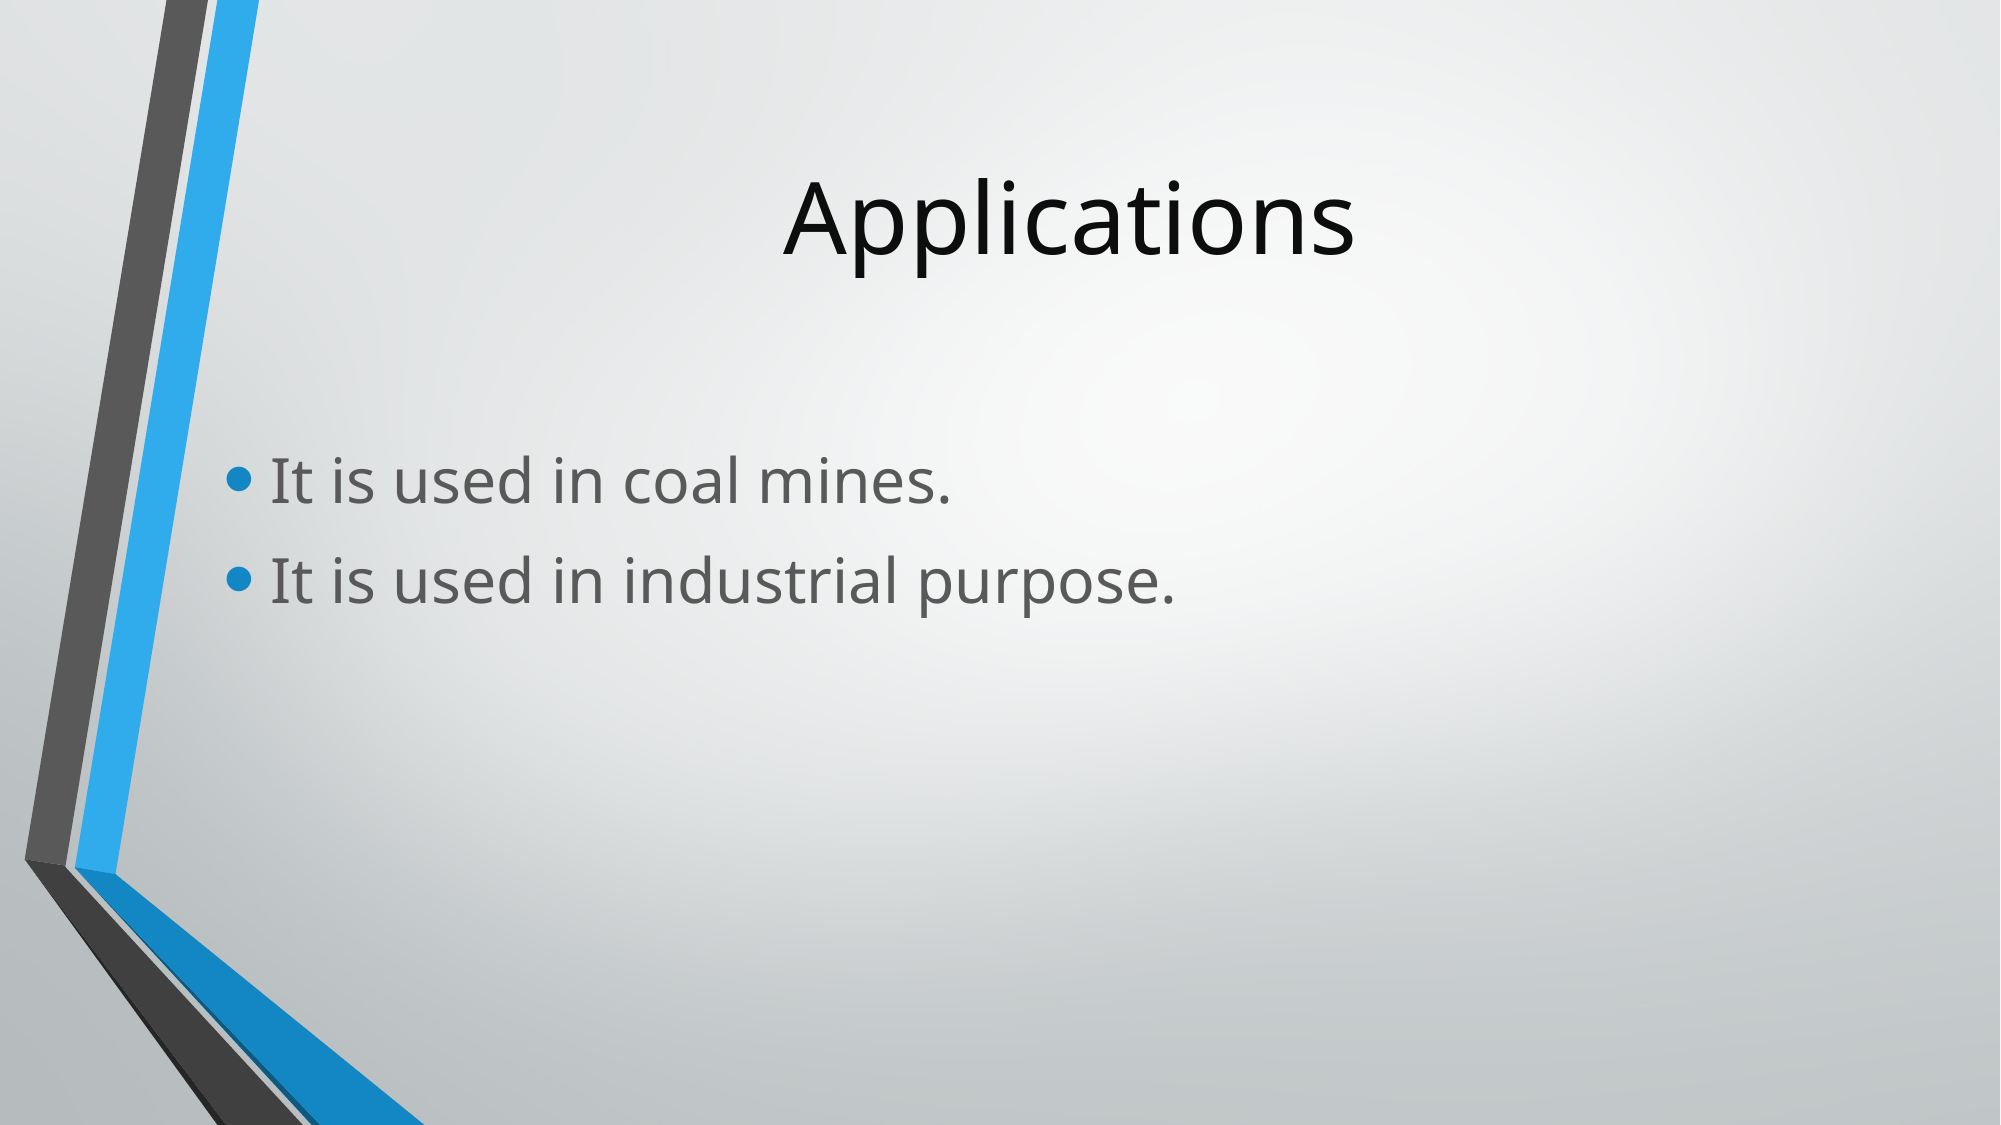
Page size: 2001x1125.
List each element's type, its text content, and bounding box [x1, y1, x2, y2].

list Applications It is used in coal mines. It is used in industrial purpose. [208, 81, 1934, 796]
